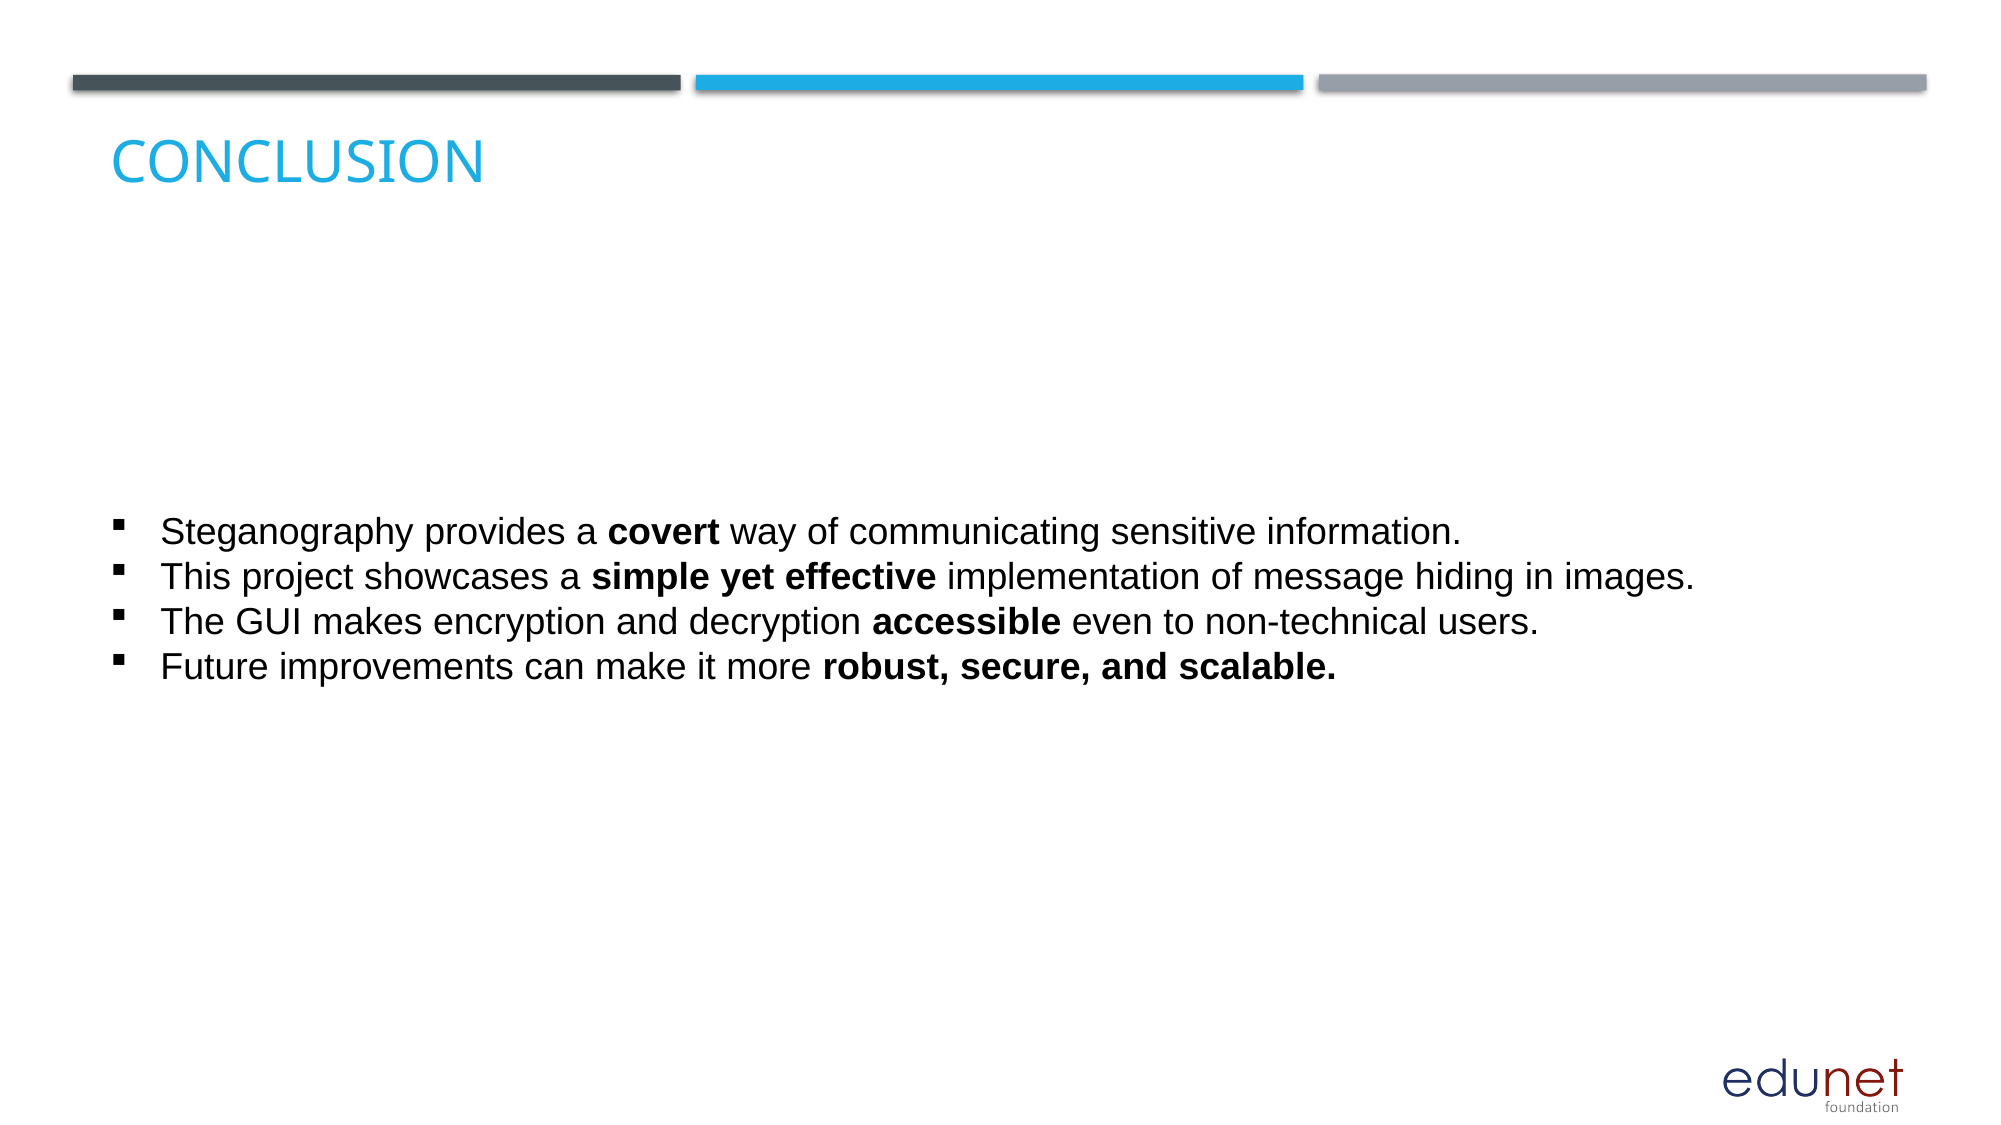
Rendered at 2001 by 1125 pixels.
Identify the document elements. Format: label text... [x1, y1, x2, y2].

list Steganography provides a covert way of communicating sensitive information. This project showcases a simple yet effective implementation of message hiding in images. The GUI makes encryption and decryption accessible even to non-technical users. Future improvements can make it more robust, secure, and scalable. [95, 213, 1905, 981]
picture [1719, 1056, 1905, 1116]
title Conclusion [95, 115, 1905, 203]
